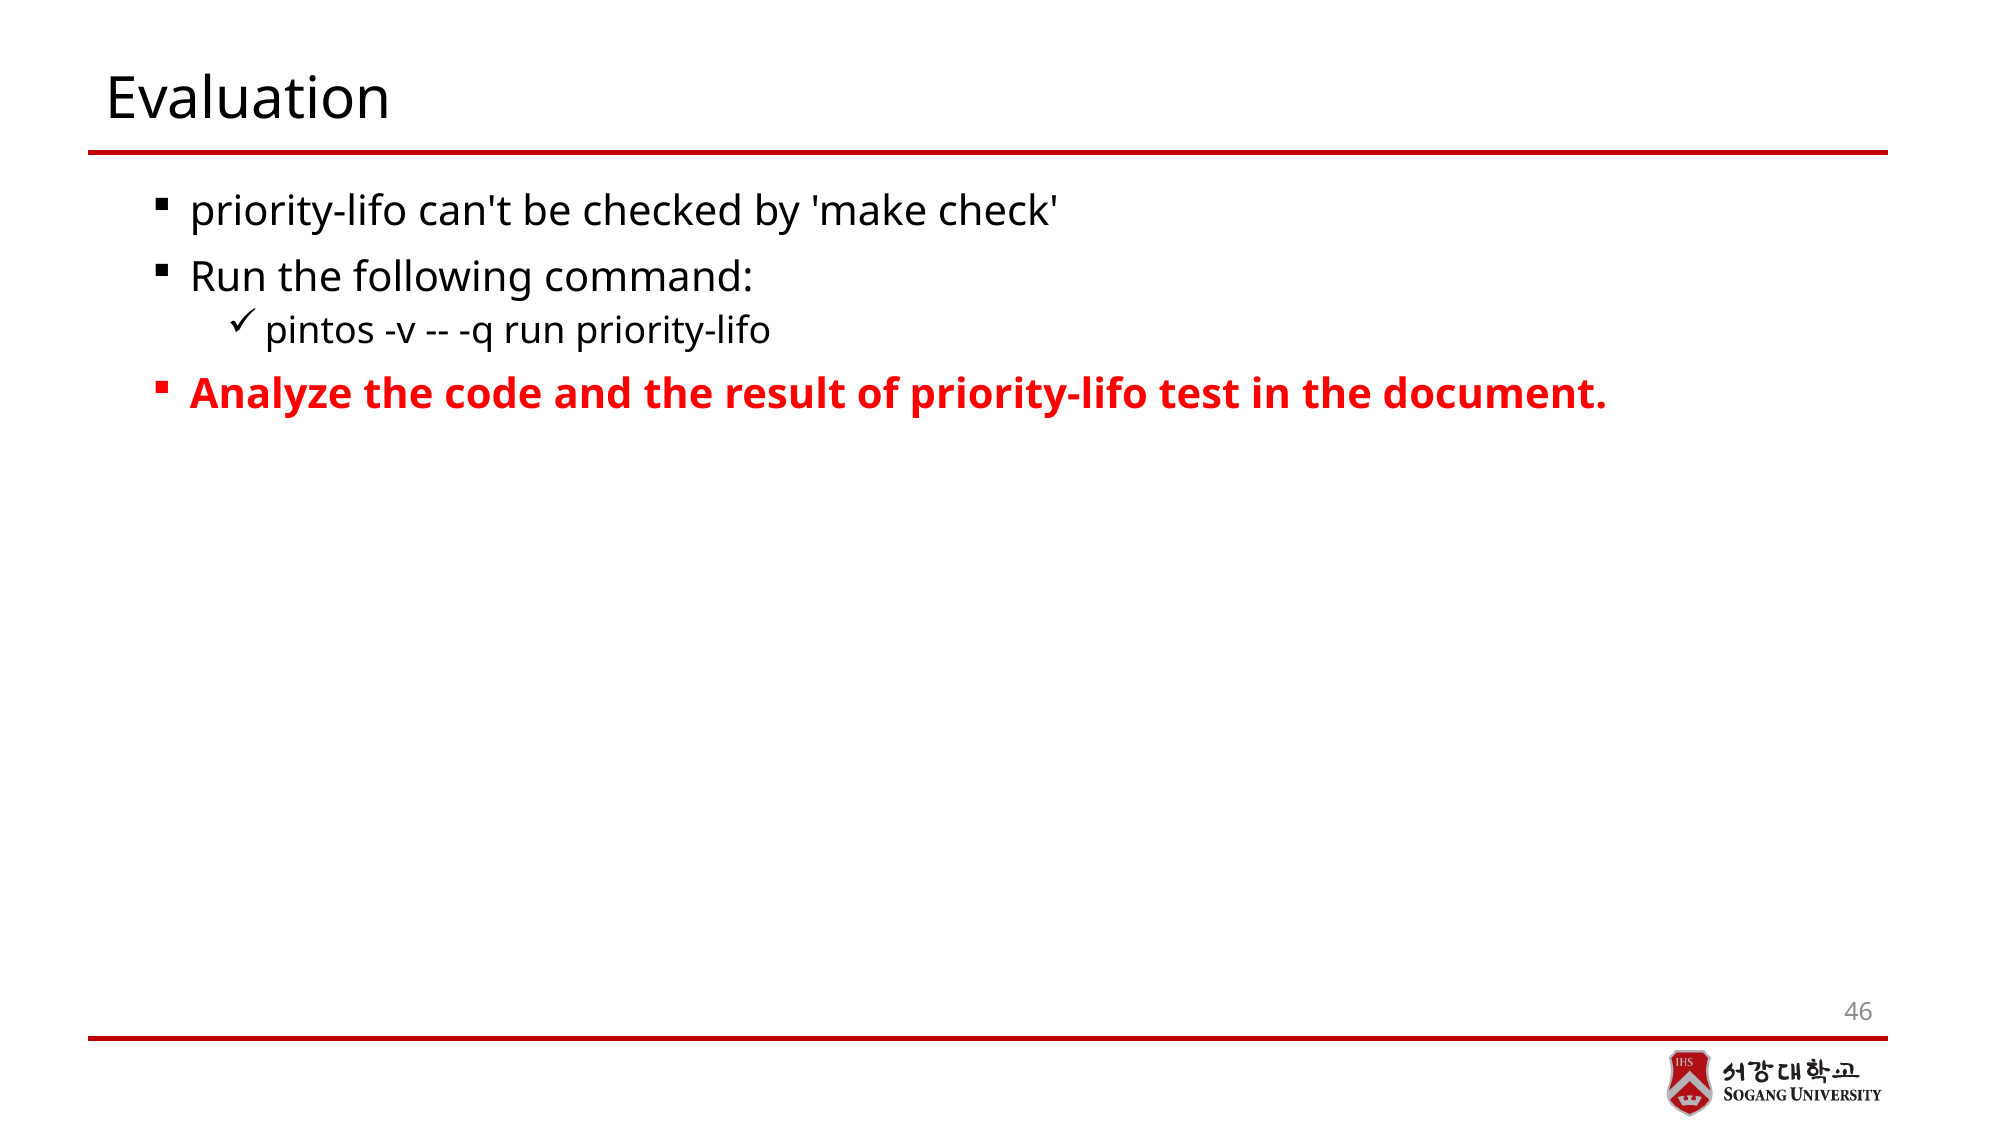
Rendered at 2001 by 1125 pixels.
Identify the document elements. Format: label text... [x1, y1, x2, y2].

title Evaluation [91, 61, 1817, 141]
slide_number 46 [1814, 982, 1888, 1043]
list priority-lifo can't be checked by 'make check' Run the following command: pintos -v -- -q run priority-lifo Analyze the code and the result of priority-lifo test in the document. [137, 182, 1863, 262]
picture [1659, 1049, 1888, 1117]
